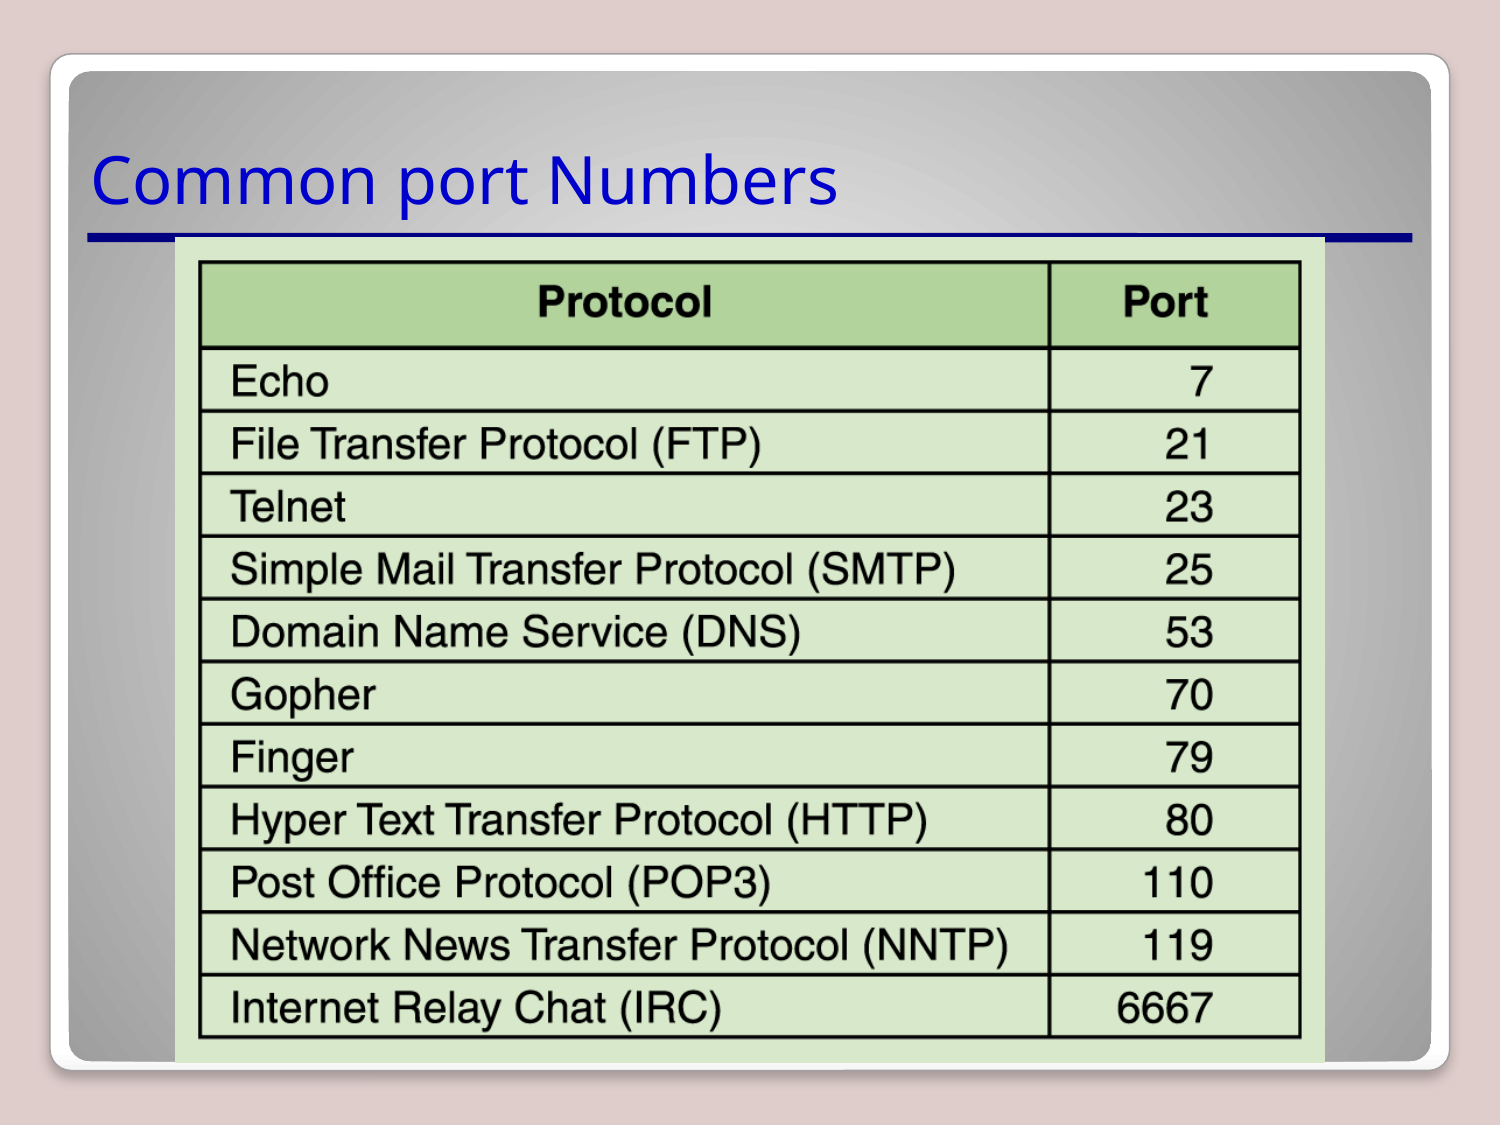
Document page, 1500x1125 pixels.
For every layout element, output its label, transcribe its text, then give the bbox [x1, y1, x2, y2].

title Common port Numbers [75, 75, 1425, 225]
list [175, 237, 1325, 1063]
